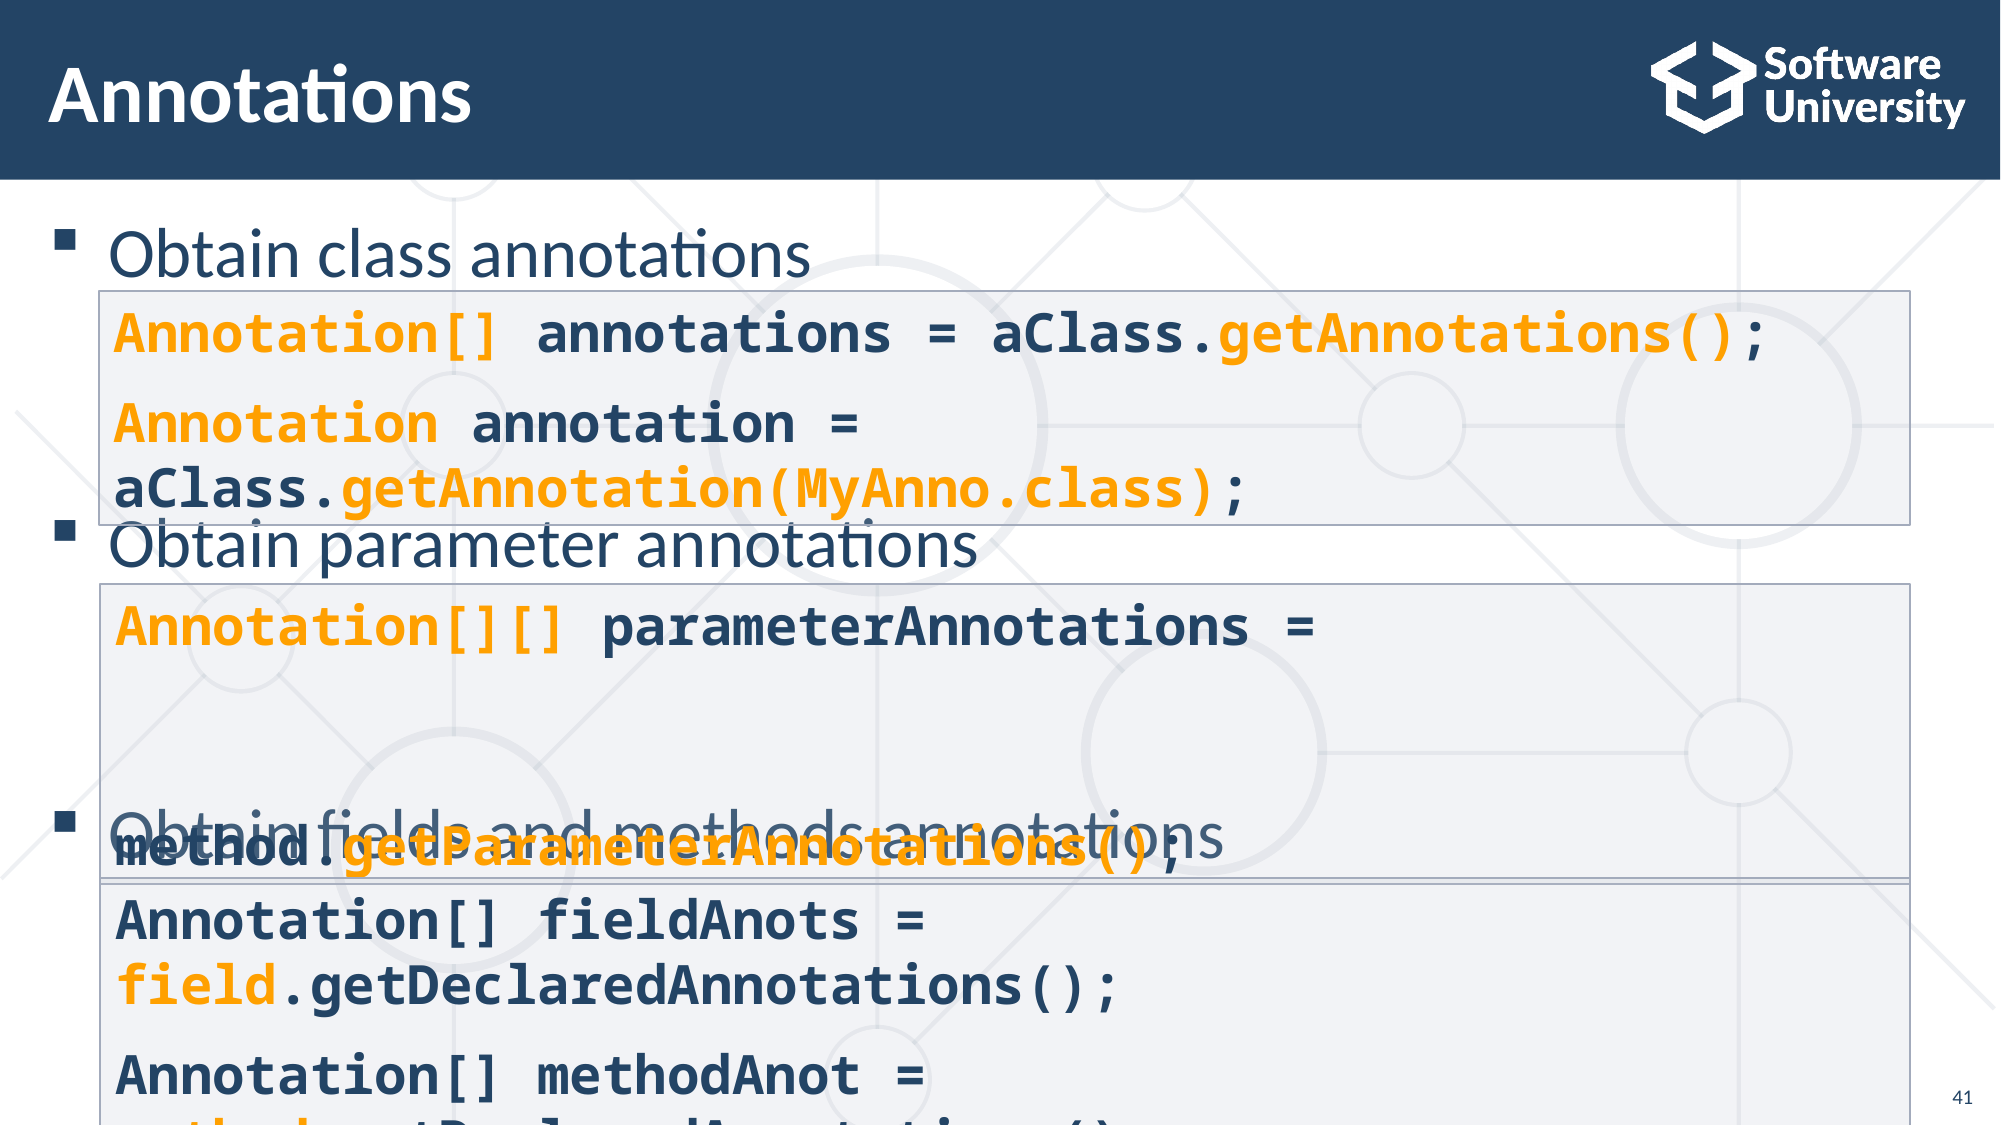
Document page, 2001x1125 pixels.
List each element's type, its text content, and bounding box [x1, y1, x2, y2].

text_box Annotation[][] parameterAnnotations = method.getParameterAnnotations(); [100, 584, 1911, 878]
list Obtain class annotations Obtain parameter annotations Obtain fields and methods annotations [31, 196, 1970, 1104]
text_box Annotation[] annotations = aClass.getAnnotations(); Annotation annotation = aClass.getAnnotation(MyAnno.class); [99, 290, 1911, 526]
slide_number 41 [1927, 1067, 1989, 1117]
picture [1651, 41, 1966, 134]
text_box Annotation[] fieldAnots = field.getDeclaredAnnotations(); Annotation[] methodAnot = method.getDeclaredAnnotations(); [100, 878, 1911, 1125]
title Annotations [31, 16, 1625, 162]
